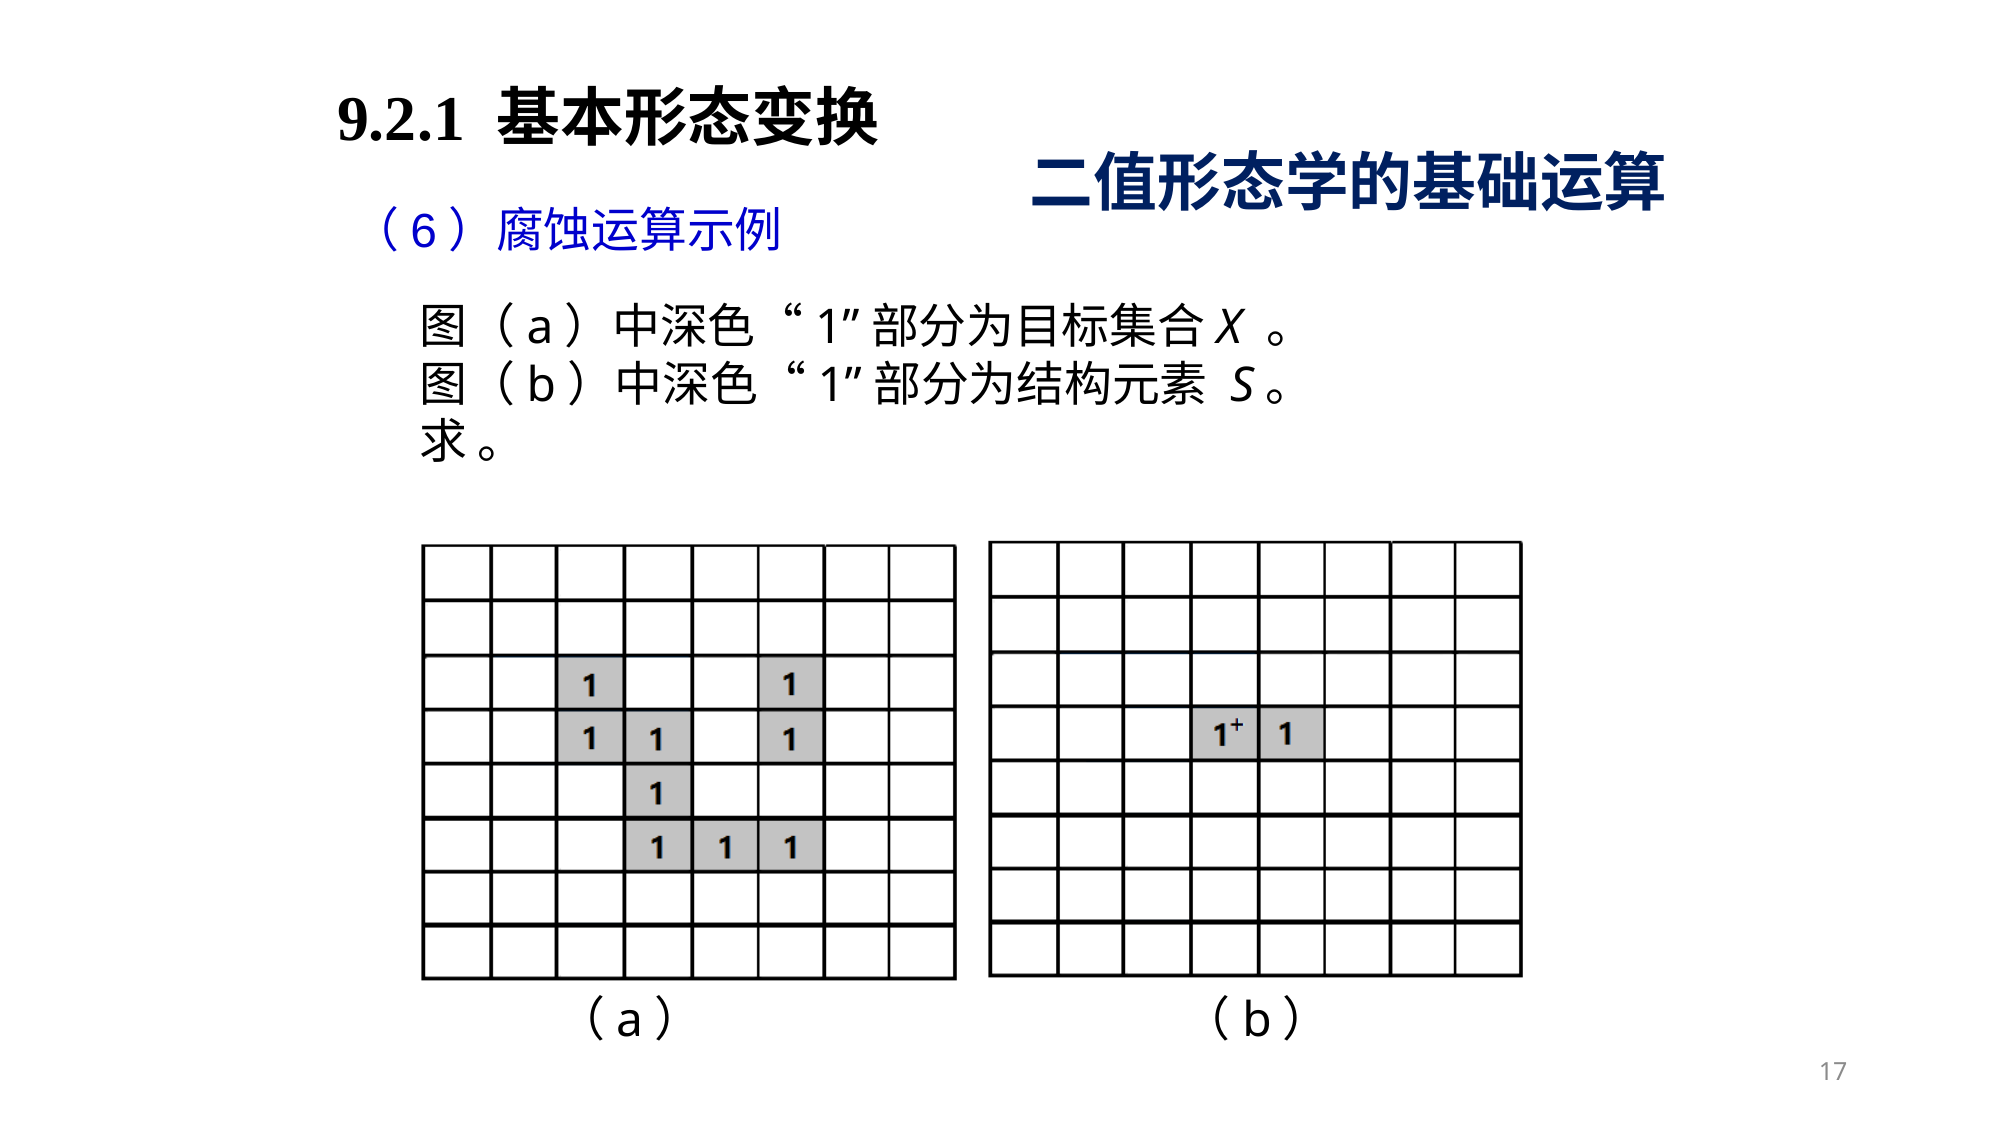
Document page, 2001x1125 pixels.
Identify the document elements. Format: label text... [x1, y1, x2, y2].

picture [419, 542, 962, 983]
text_box 二值形态学的基础运算 [1030, 147, 1700, 213]
text_box 9.2.1 基本形态变换 [322, 50, 987, 180]
text_box （a） [542, 983, 717, 1053]
slide_number 17 [1412, 1042, 1863, 1103]
picture [986, 536, 1528, 980]
text_box （6）腐蚀运算示例 [336, 192, 1374, 265]
text_box （b） [1168, 980, 1346, 1053]
